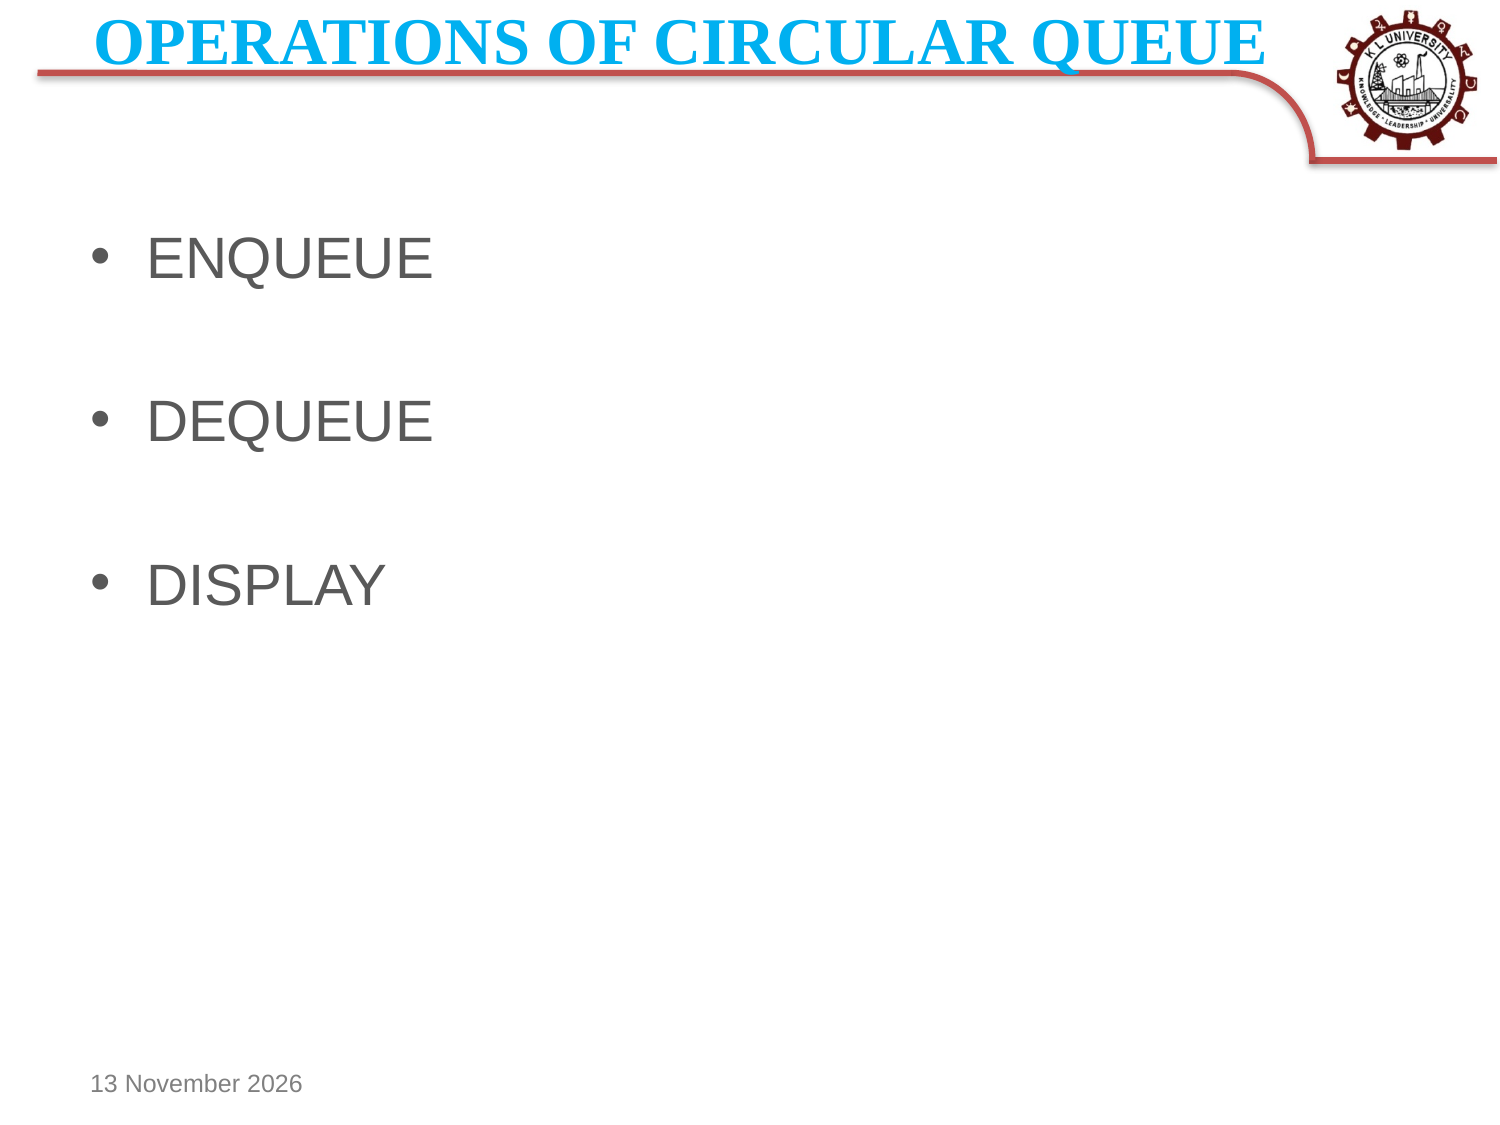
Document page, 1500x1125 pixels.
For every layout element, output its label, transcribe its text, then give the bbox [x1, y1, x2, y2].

title OPERATIONS OF CIRCULAR QUEUE [74, 0, 1288, 88]
list ENQUEUE DEQUEUE DISPLAY [74, 212, 1430, 1038]
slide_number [75, 1052, 425, 1113]
picture [1333, 5, 1481, 154]
